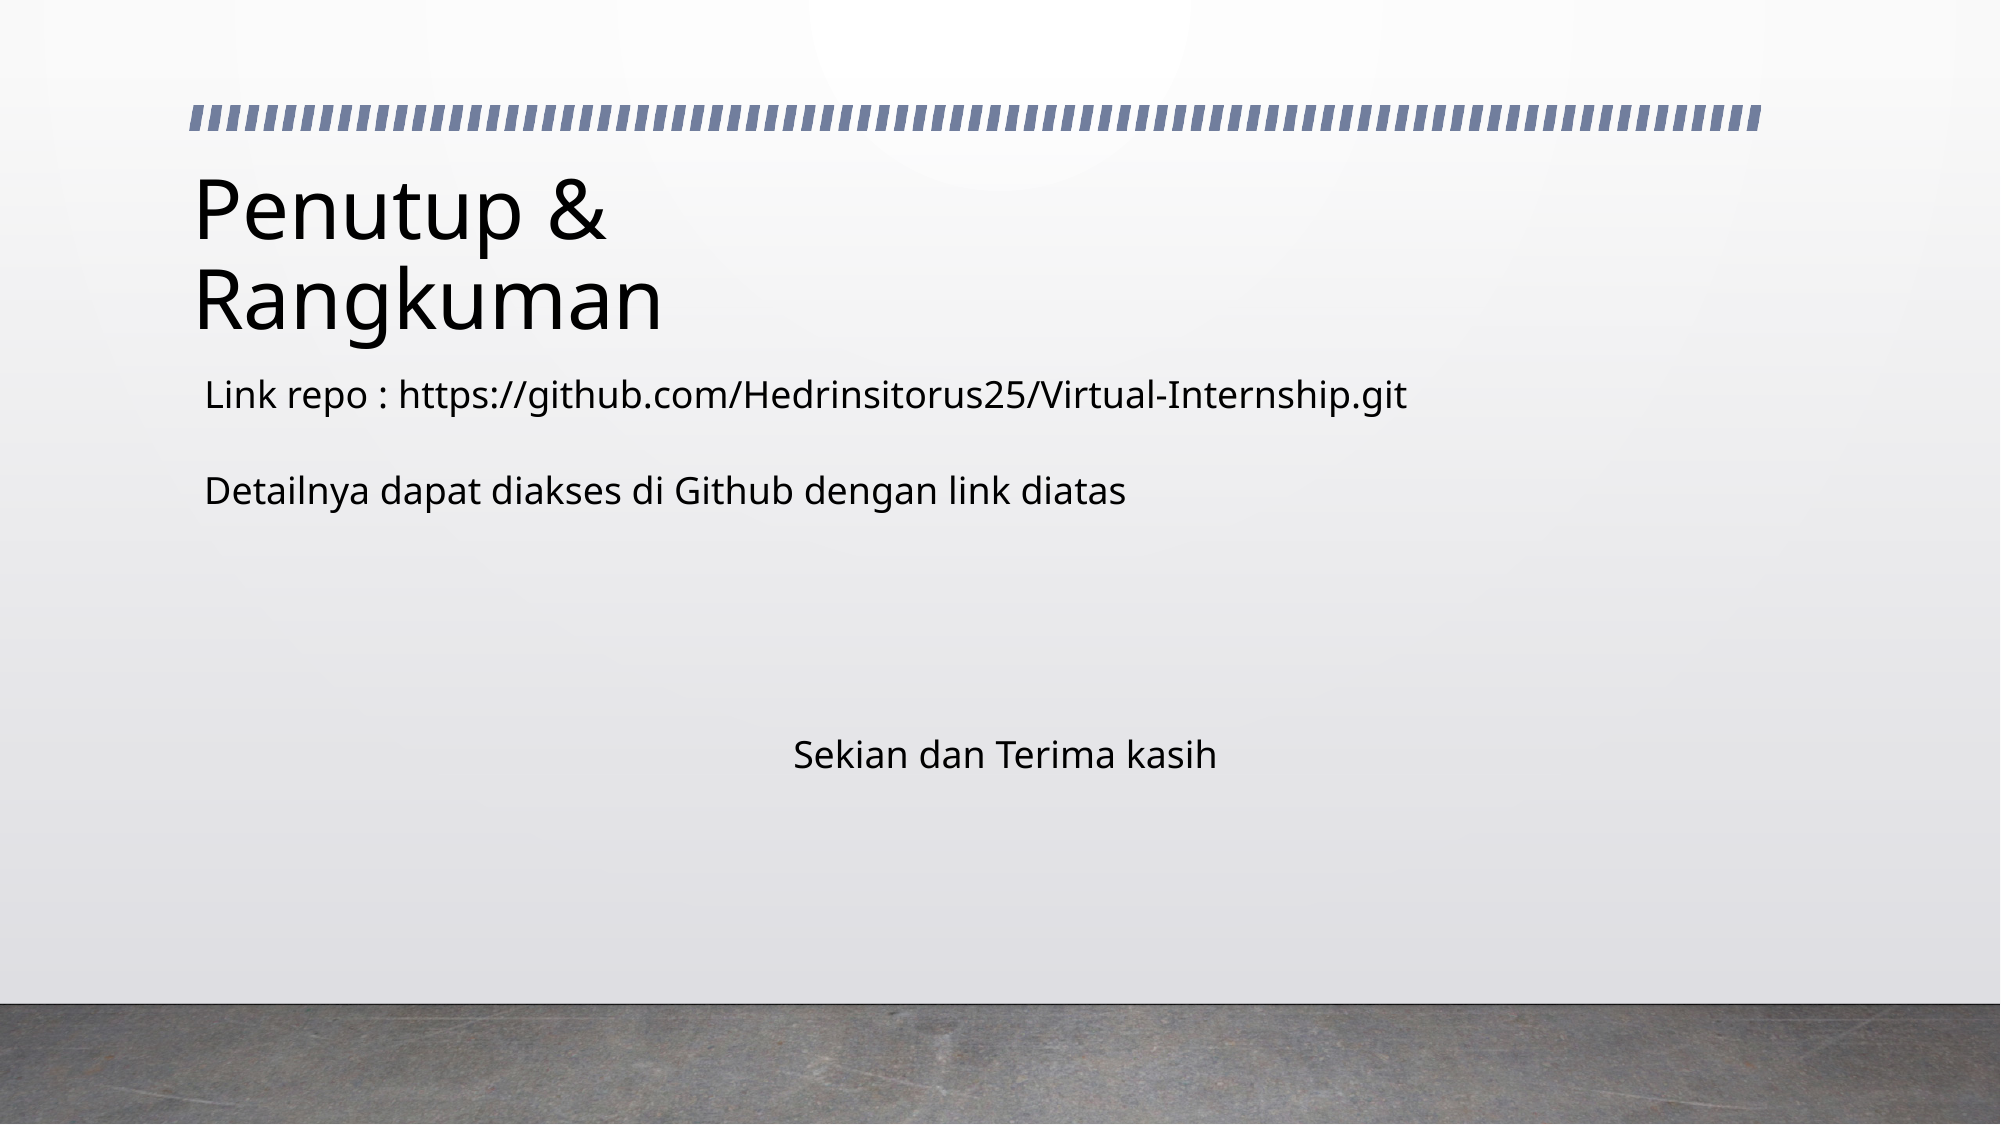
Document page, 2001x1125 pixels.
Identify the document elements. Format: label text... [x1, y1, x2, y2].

subtitle Link repo : https://github.com/Hedrinsitorus25/Virtual-Internship.git [189, 347, 1610, 441]
text_box Detailnya dapat diakses di Github dengan link diatas [189, 459, 1822, 520]
text_box Sekian dan Terima kasih [505, 723, 1507, 784]
title Penutup & Rangkuman [177, 158, 1595, 348]
picture [0, 1004, 2000, 1124]
